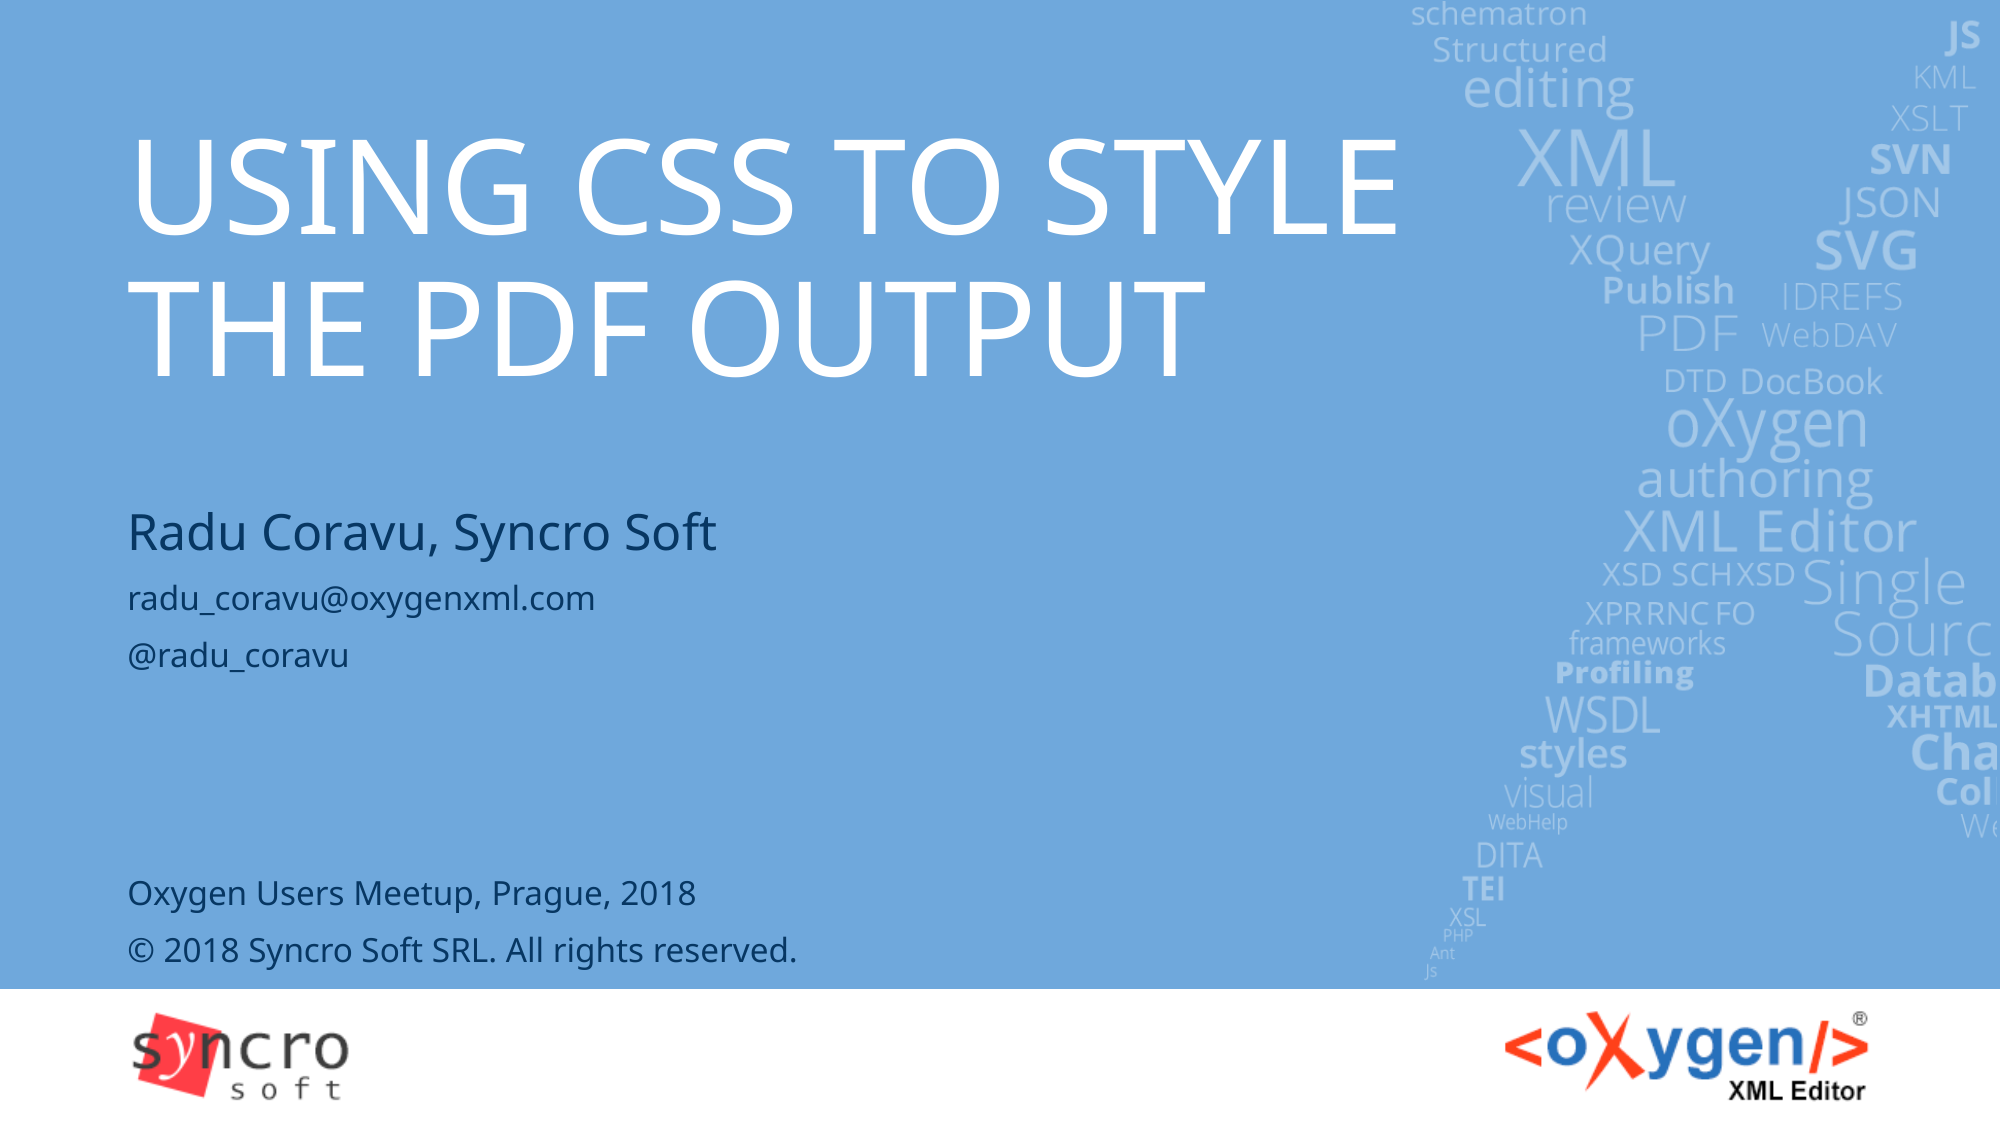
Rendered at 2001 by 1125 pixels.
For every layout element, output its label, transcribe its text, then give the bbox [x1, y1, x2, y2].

picture [1493, 999, 1888, 1116]
picture [1390, 1, 1997, 990]
text_box Radu Coravu, Syncro Soft radu_coravu@oxygenxml.com @radu_coravu [112, 499, 1121, 713]
picture [112, 999, 369, 1116]
subtitle Oxygen Users Meetup, Prague, 2018 © 2018 Syncro Soft SRL. All rights reserved. [112, 869, 930, 980]
text_box [0, 989, 2000, 1125]
title USING CSS TO STYLE THE PDF OUTPUT [112, 112, 1390, 413]
